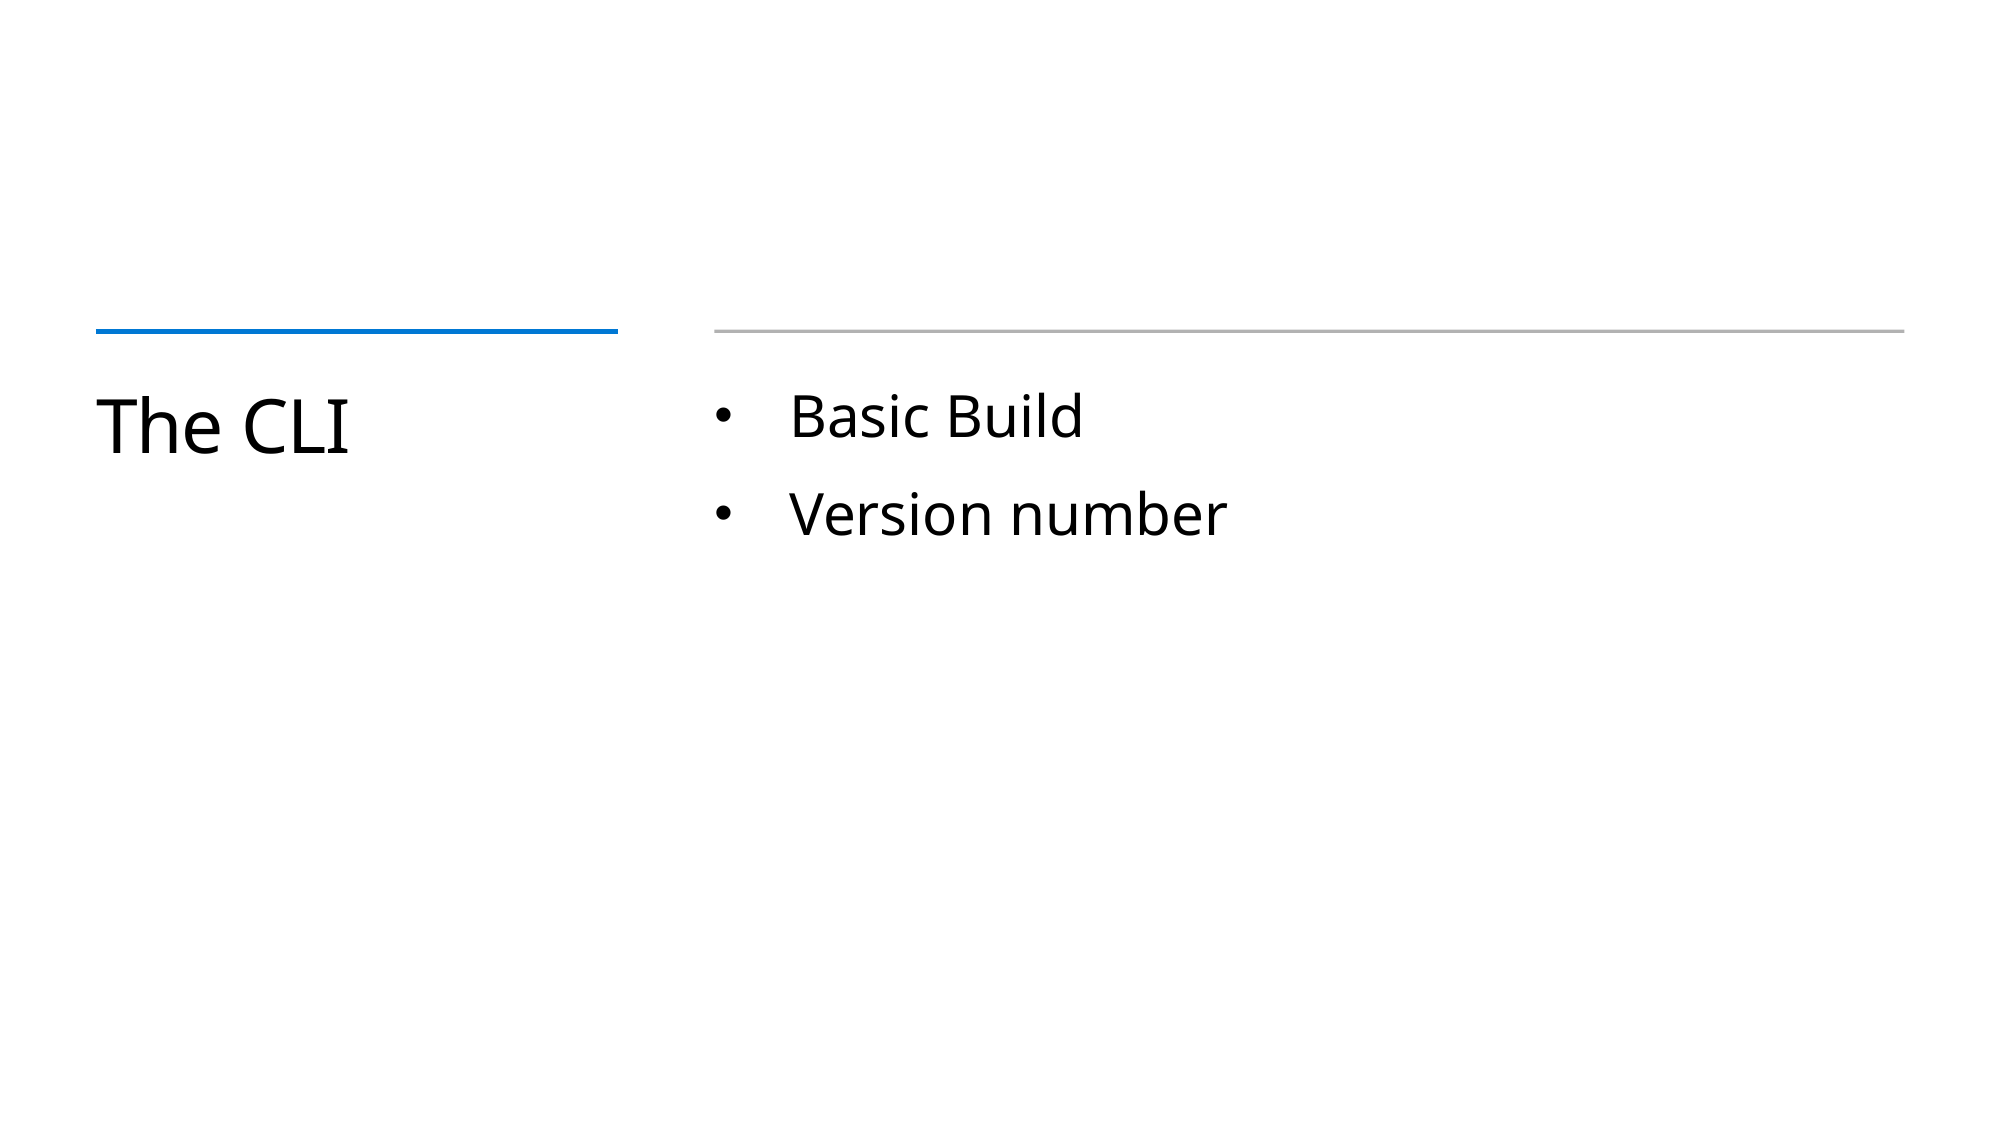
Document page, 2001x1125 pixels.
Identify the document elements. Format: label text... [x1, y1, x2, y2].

list Basic Build Version number [714, 378, 1905, 552]
title The CLI [96, 378, 618, 470]
